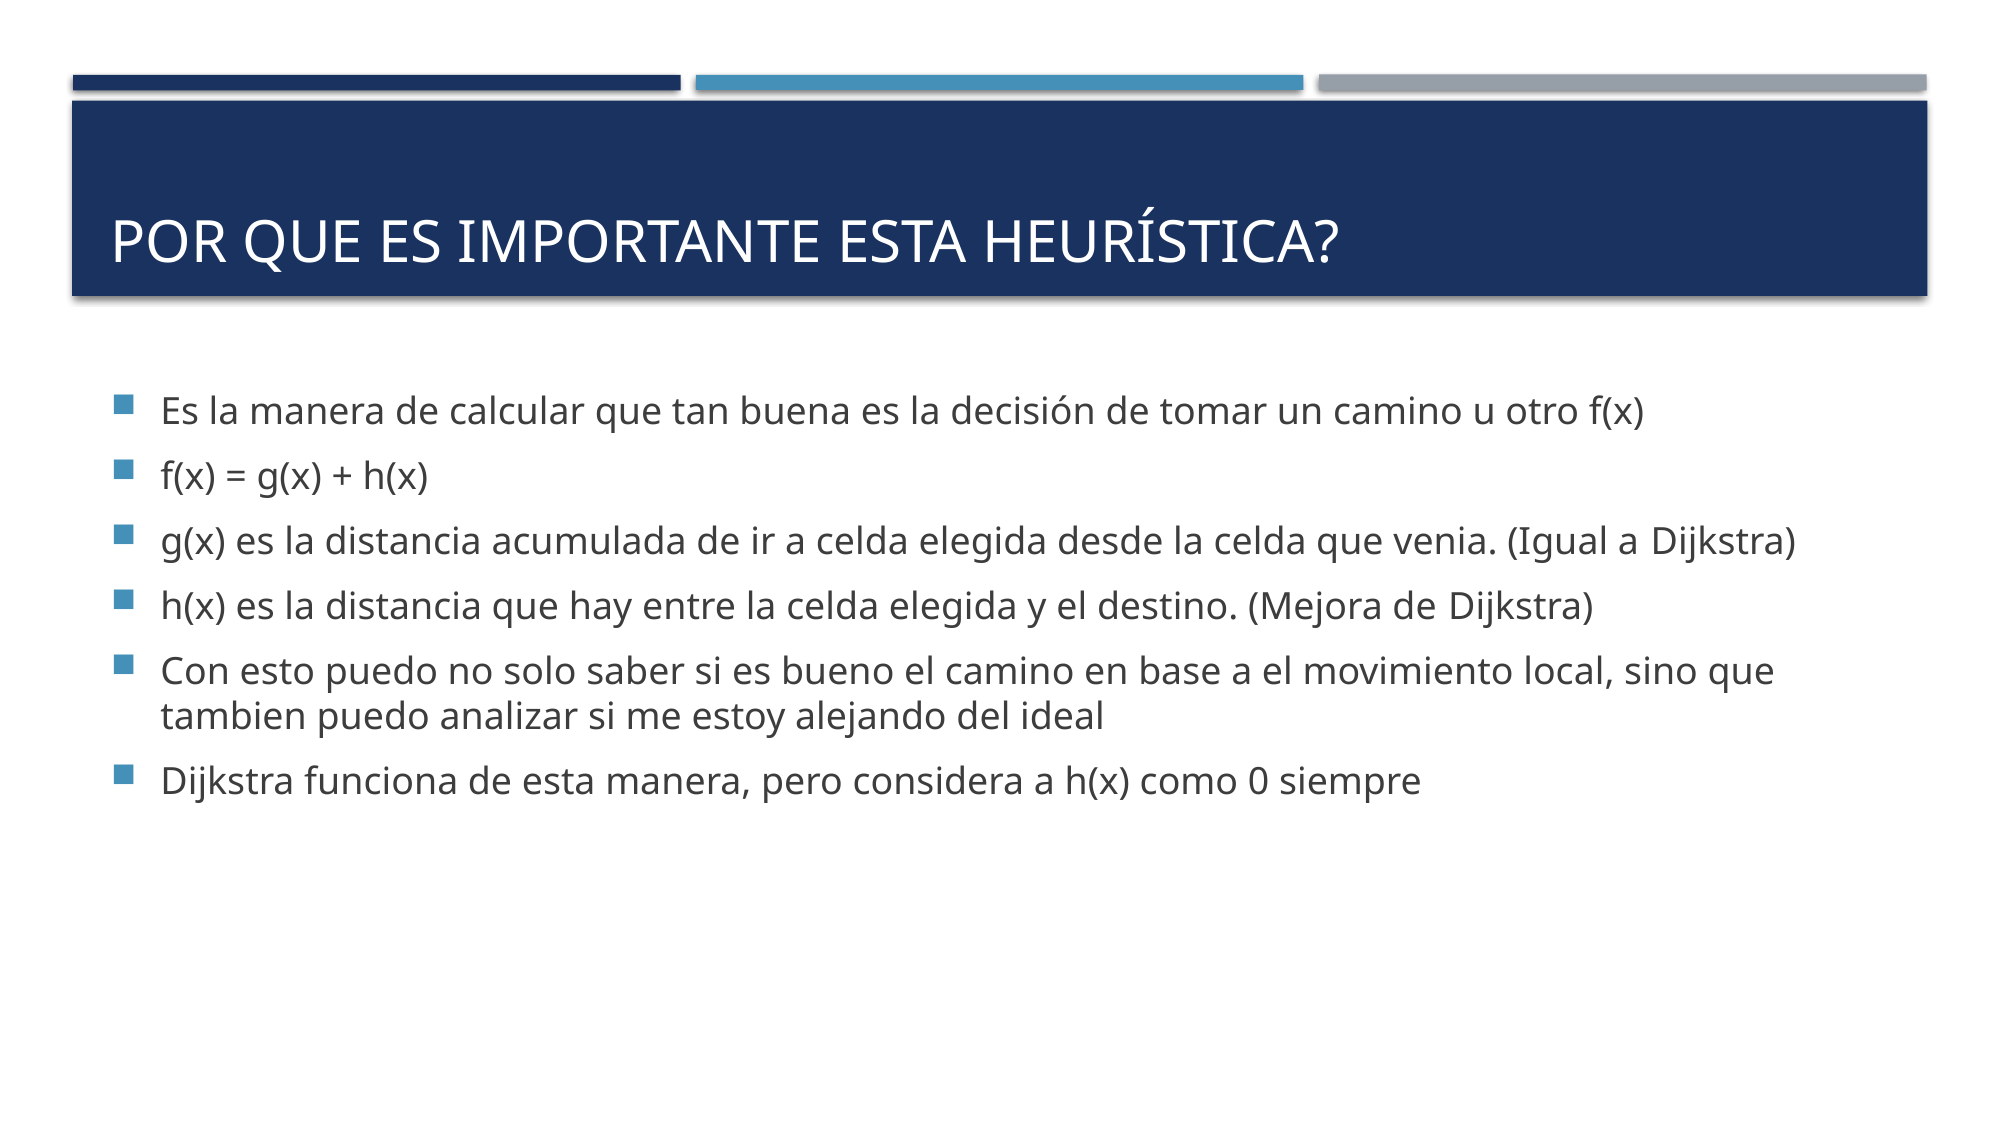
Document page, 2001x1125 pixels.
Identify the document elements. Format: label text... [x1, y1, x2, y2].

list Es la manera de calcular que tan buena es la decisión de tomar un camino u otro f(x) f(x) = g(x) + h(x) g(x) es la distancia acumulada de ir a celda elegida desde la celda que venia. (Igual a Dijkstra) h(x) es la distancia que hay entre la celda elegida y el destino. (Mejora de Dijkstra) Con esto puedo no solo saber si es bueno el camino en base a el movimiento local, sino que tambien puedo analizar si me estoy alejando del ideal Dijkstra funciona de esta manera, pero considera a h(x) como 0 siempre [95, 357, 1905, 962]
title Por que es importante esta heurística? [95, 115, 1905, 282]
